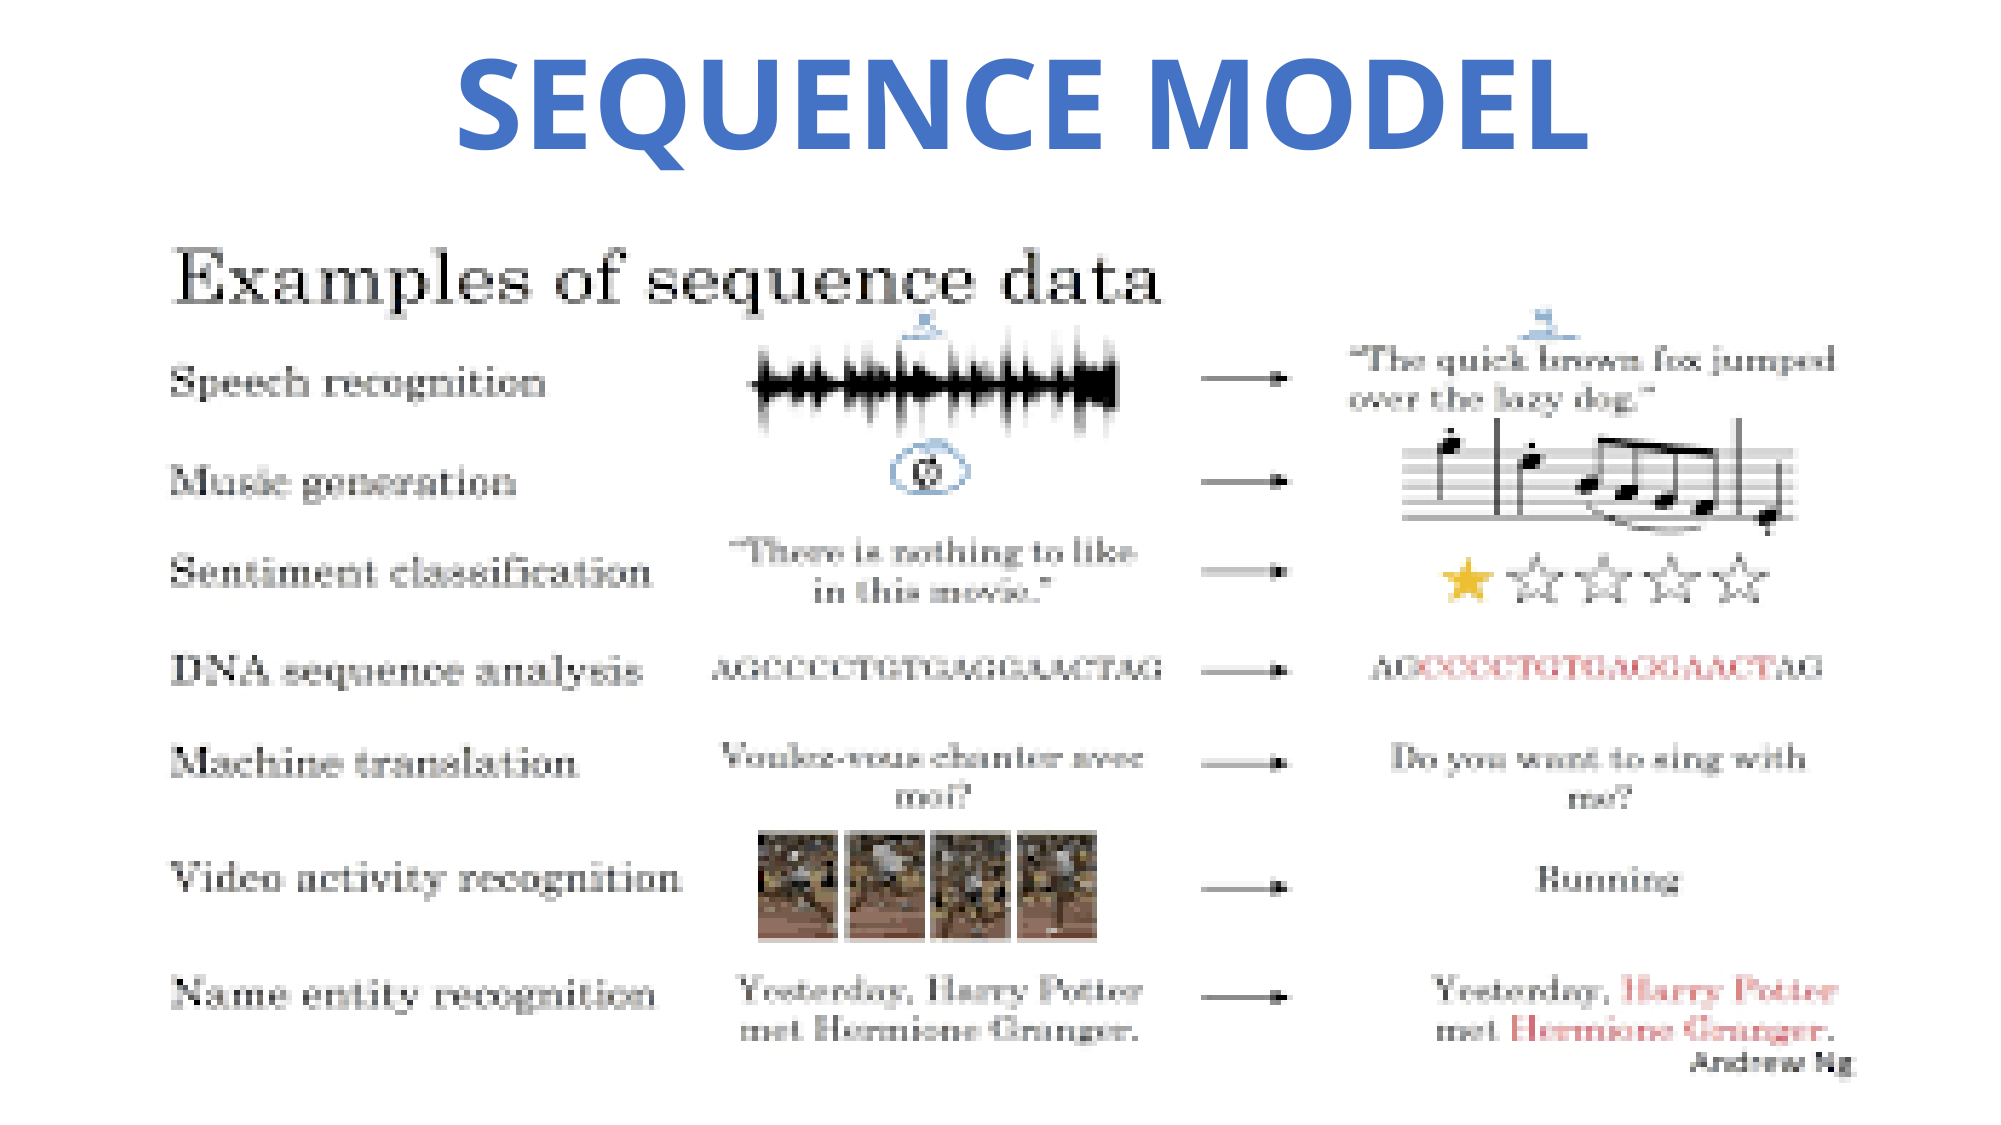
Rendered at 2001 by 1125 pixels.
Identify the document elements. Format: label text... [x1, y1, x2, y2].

picture [137, 217, 1863, 1083]
title SEQUENCE MODEL [137, 0, 1863, 217]
